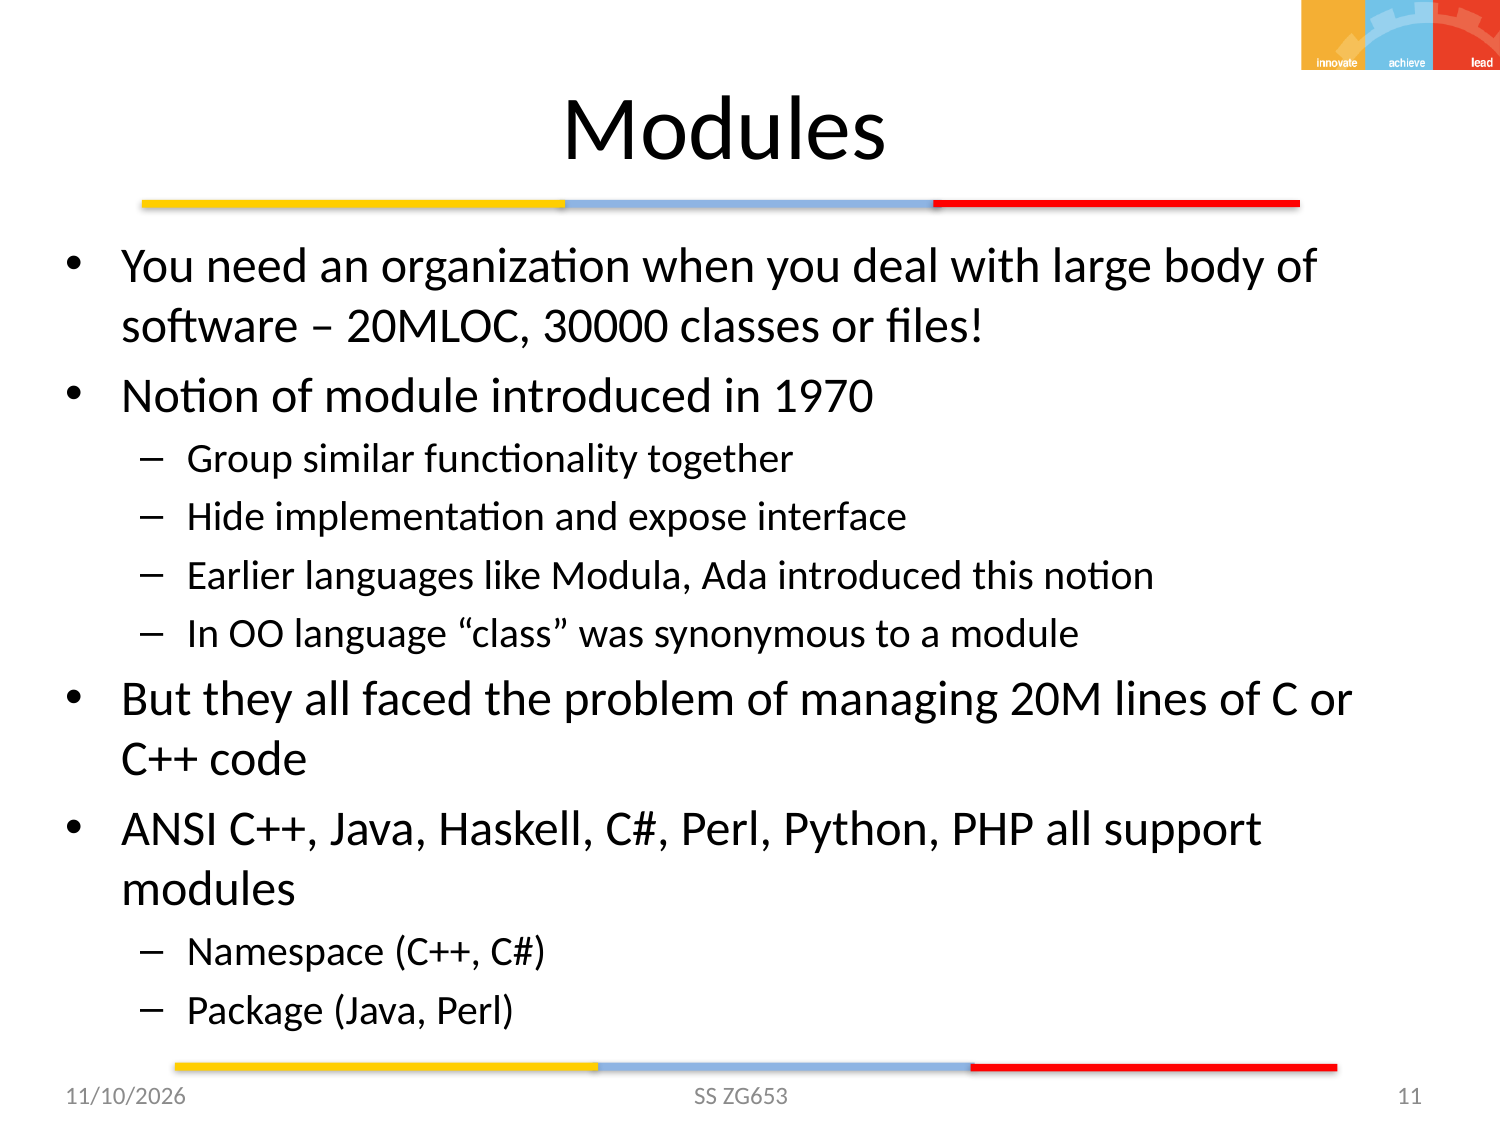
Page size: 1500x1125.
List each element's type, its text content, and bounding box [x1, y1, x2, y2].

list You need an organization when you deal with large body of software – 20MLOC, 30000 classes or files! Notion of module introduced in 1970 Group similar functionality together Hide implementation and expose interface Earlier languages like Modula, Ada introduced this notion In OO language “class” was synonymous to a module But they all faced the problem of managing 20M lines of C or C++ code ANSI C++, Java, Haskell, C#, Perl, Python, PHP all support modules Namespace (C++, C#) Package (Java, Perl) [49, 224, 1426, 1051]
picture [1301, 0, 1500, 70]
footer SS ZG653 [512, 1065, 988, 1125]
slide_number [50, 1065, 400, 1125]
title Modules [49, 45, 1401, 201]
slide_number 11 [1087, 1065, 1438, 1125]
